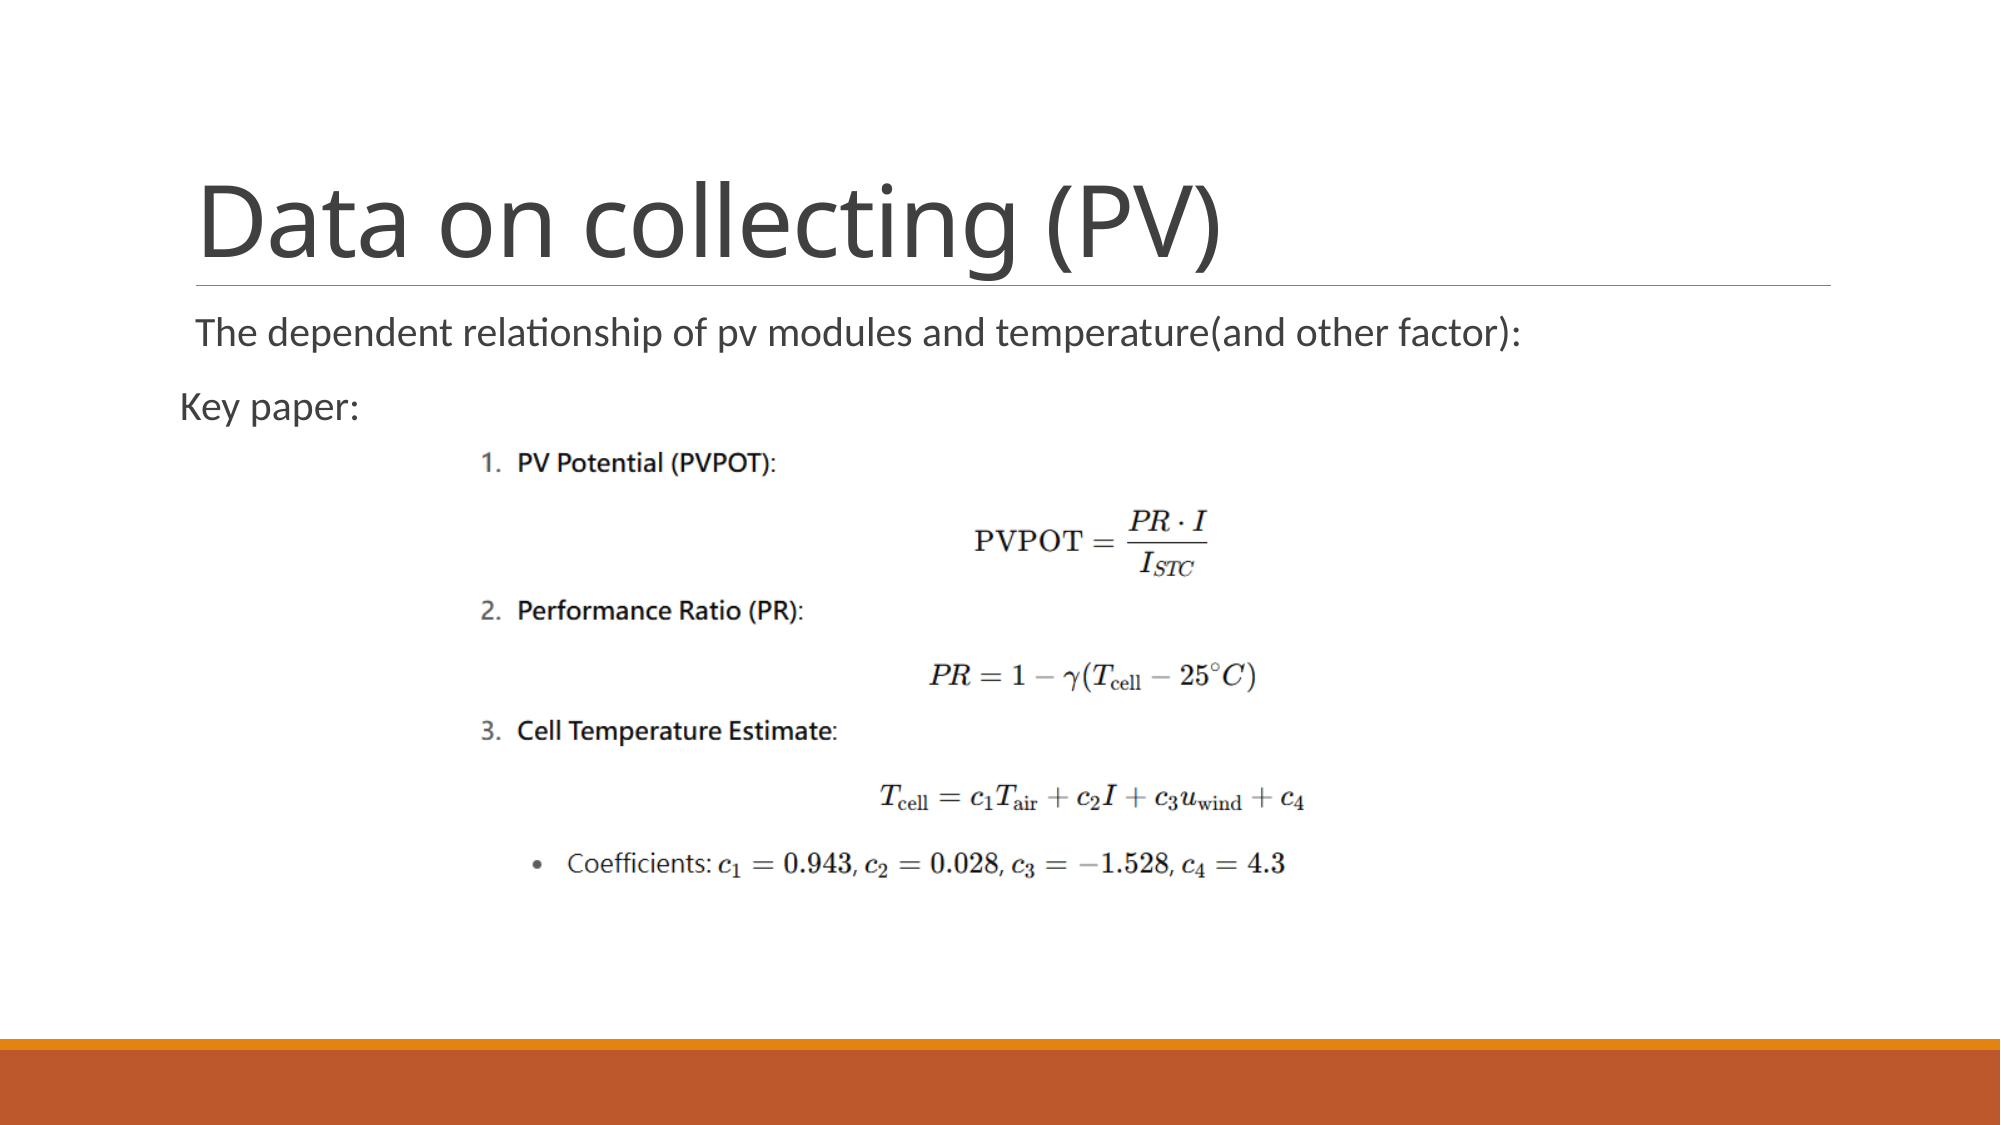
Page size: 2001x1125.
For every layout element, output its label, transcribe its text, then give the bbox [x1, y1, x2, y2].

list The dependent relationship of pv modules and temperature(and other factor): Key paper: [180, 302, 1830, 963]
title Data on collecting (PV) [180, 47, 1830, 285]
picture [449, 436, 1490, 905]
